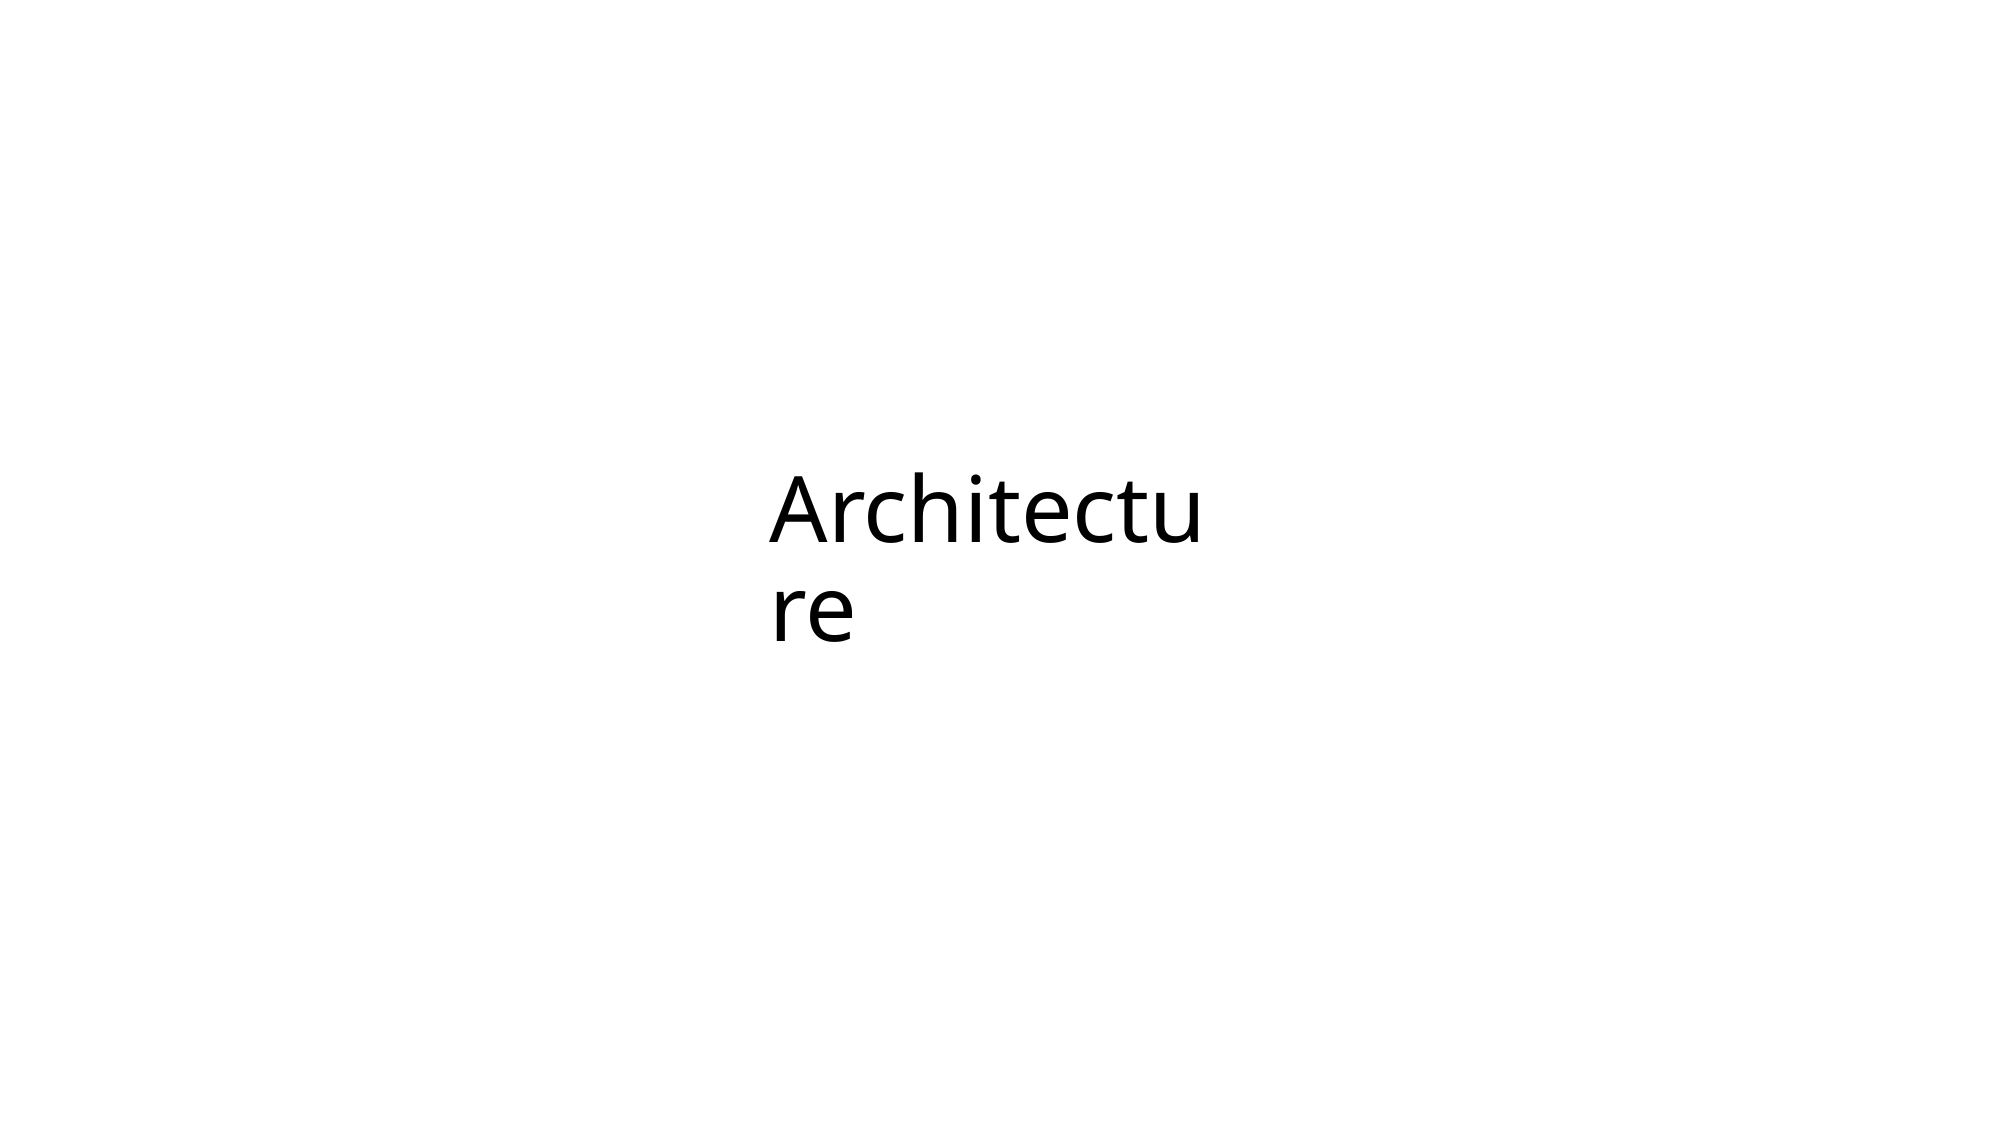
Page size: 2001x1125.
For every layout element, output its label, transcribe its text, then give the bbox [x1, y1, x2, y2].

title Architecture [754, 493, 1246, 632]
